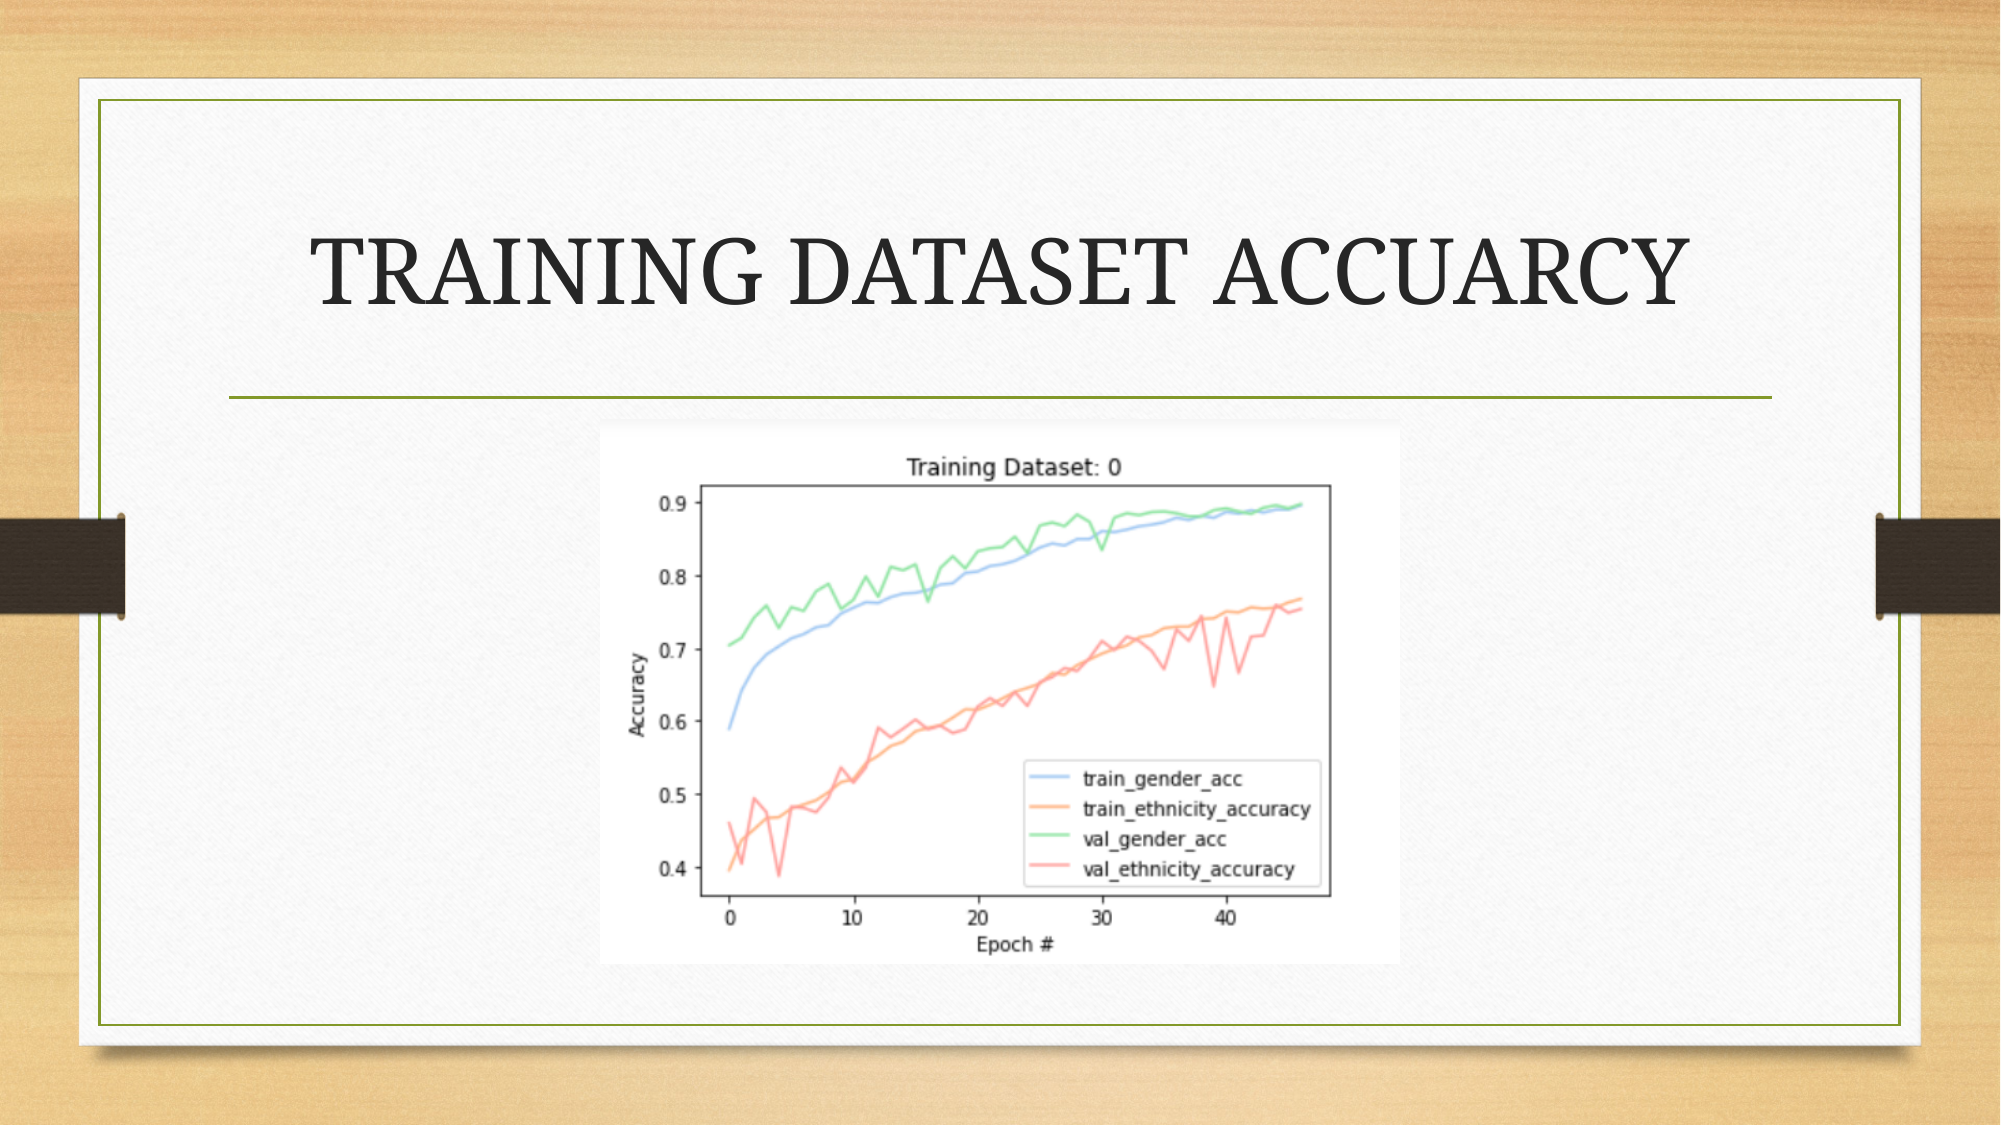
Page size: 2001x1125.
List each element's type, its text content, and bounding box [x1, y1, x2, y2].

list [599, 419, 1400, 964]
title TRAINING DATASET ACCUARCY [212, 161, 1788, 375]
picture [0, 0, 2001, 1125]
